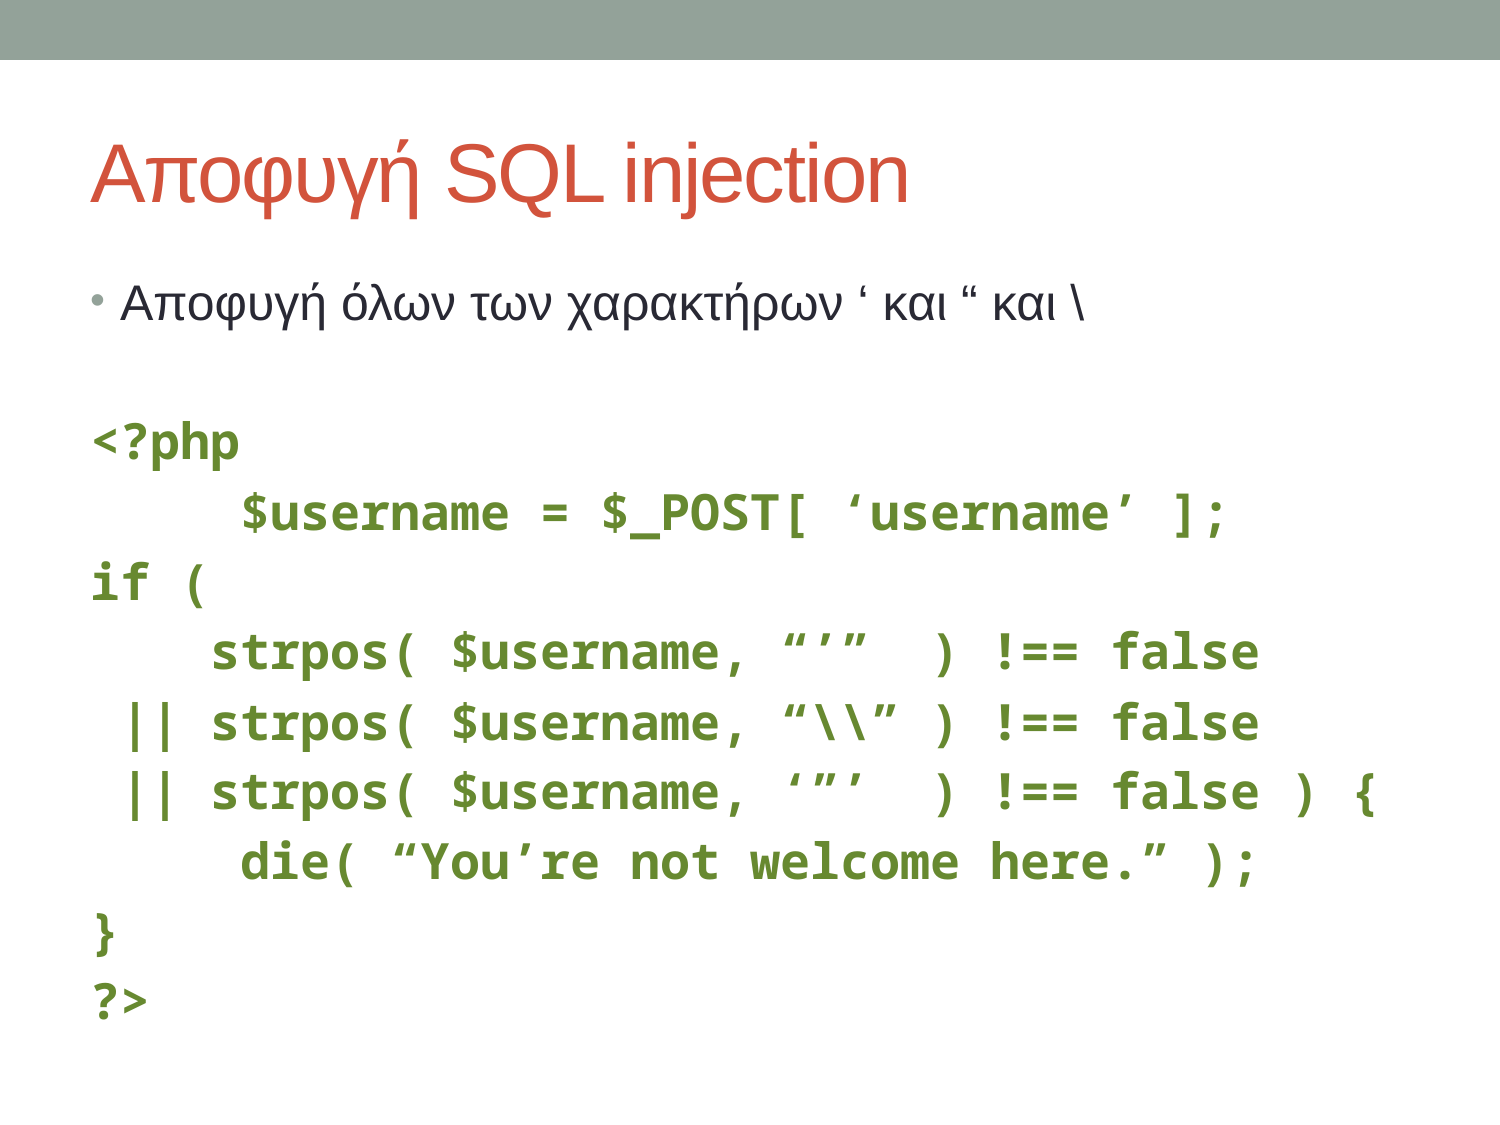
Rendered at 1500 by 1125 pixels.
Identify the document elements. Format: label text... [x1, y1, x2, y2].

title Αποφυγή SQL injection [75, 87, 1425, 250]
list Αποφυγή όλων των χαρακτήρων ‘ και “ και \ <?php $username = $_POST[ ‘username’ ]; if ( strpos( $username, “’” ) !== false || strpos( $username, “\\” ) !== false || strpos( $username, ‘”’ ) !== false ) { die( “You’re not welcome here.” ); } ?> [75, 262, 1425, 1063]
